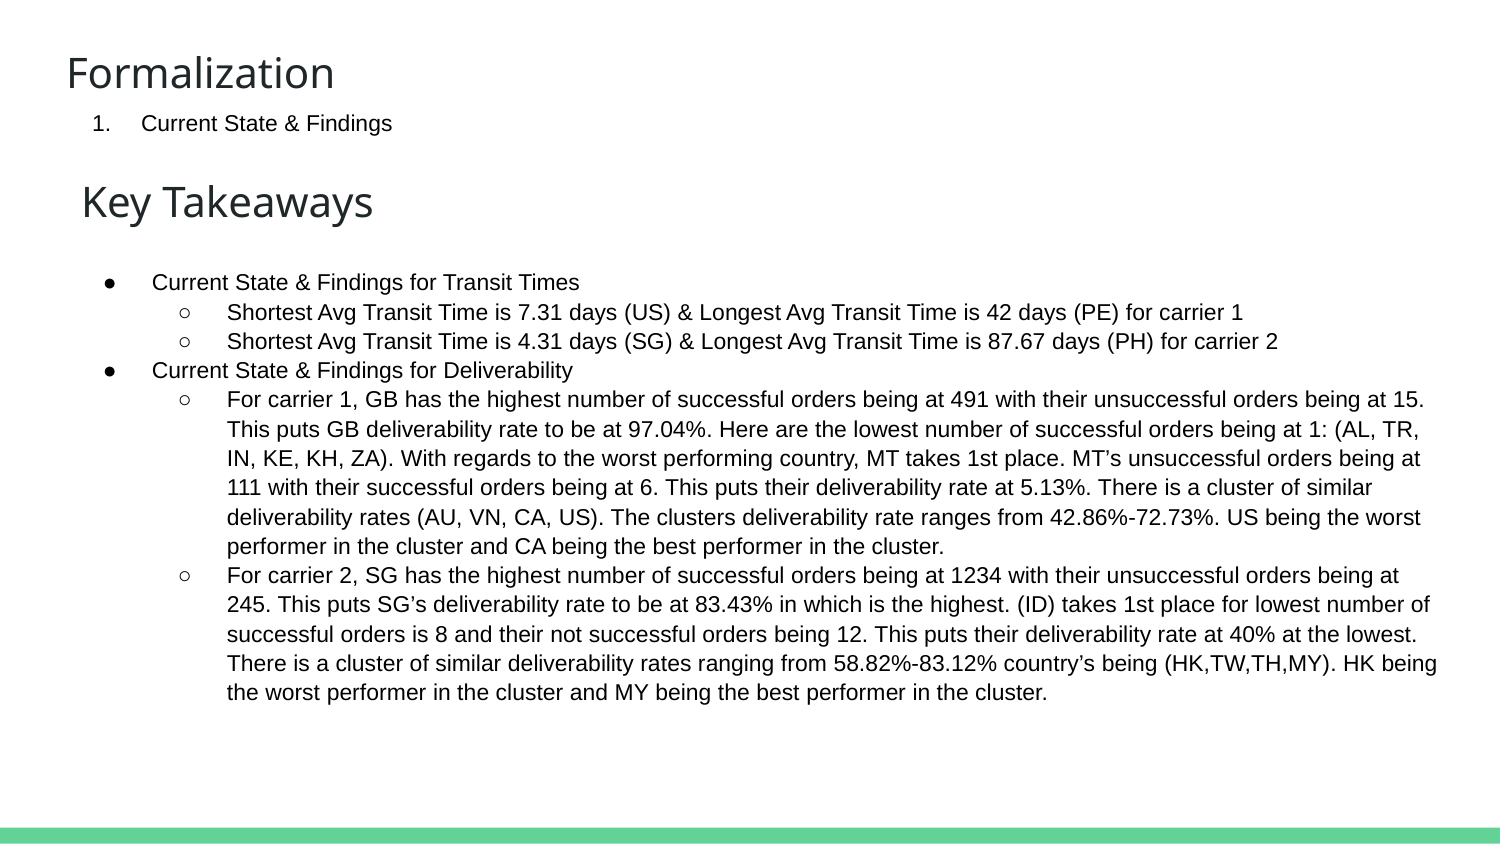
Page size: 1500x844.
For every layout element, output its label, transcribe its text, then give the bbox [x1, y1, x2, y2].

list Current State & Findings [51, 92, 1449, 252]
title Key Takeaways [65, 157, 1464, 252]
title Formalization [51, 28, 1449, 92]
list Current State & Findings for Transit Times Shortest Avg Transit Time is 7.31 days (US) & Longest Avg Transit Time is 42 days (PE) for carrier 1 Shortest Avg Transit Time is 4.31 days (SG) & Longest Avg Transit Time is 87.67 days (PH) for carrier 2 Current State & Findings for Deliverability For carrier 1, GB has the highest number of successful orders being at 491 with their unsuccessful orders being at 15. This puts GB deliverability rate to be at 97.04%. Here are the lowest number of successful orders being at 1: (AL, TR, IN, KE, KH, ZA). With regards to the worst performing country, MT takes 1st place. MT’s unsuccessful orders being at 111 with their successful orders being at 6. This puts their deliverability rate at 5.13%. There is a cluster of similar deliverability rates (AU, VN, CA, US). The clusters deliverability rate ranges from 42.86%-72.73%. US being the worst performer in the cluster and CA being the best performer in the cluster. For carrier 2, SG has the highest number of successful orders being at 1234 with their unsuccessful orders being at 245. This puts SG’s deliverability rate to be at 83.43% in which is the highest. (ID) takes 1st place for lowest number of successful orders is 8 and their not successful orders being 12. This puts their deliverability rate at 40% at the lowest. There is a cluster of similar deliverability rates ranging from 58.82%-83.12% country’s being (HK,TW,TH,MY). HK being the worst performer in the cluster and MY being the best performer in the cluster. [61, 251, 1460, 803]
